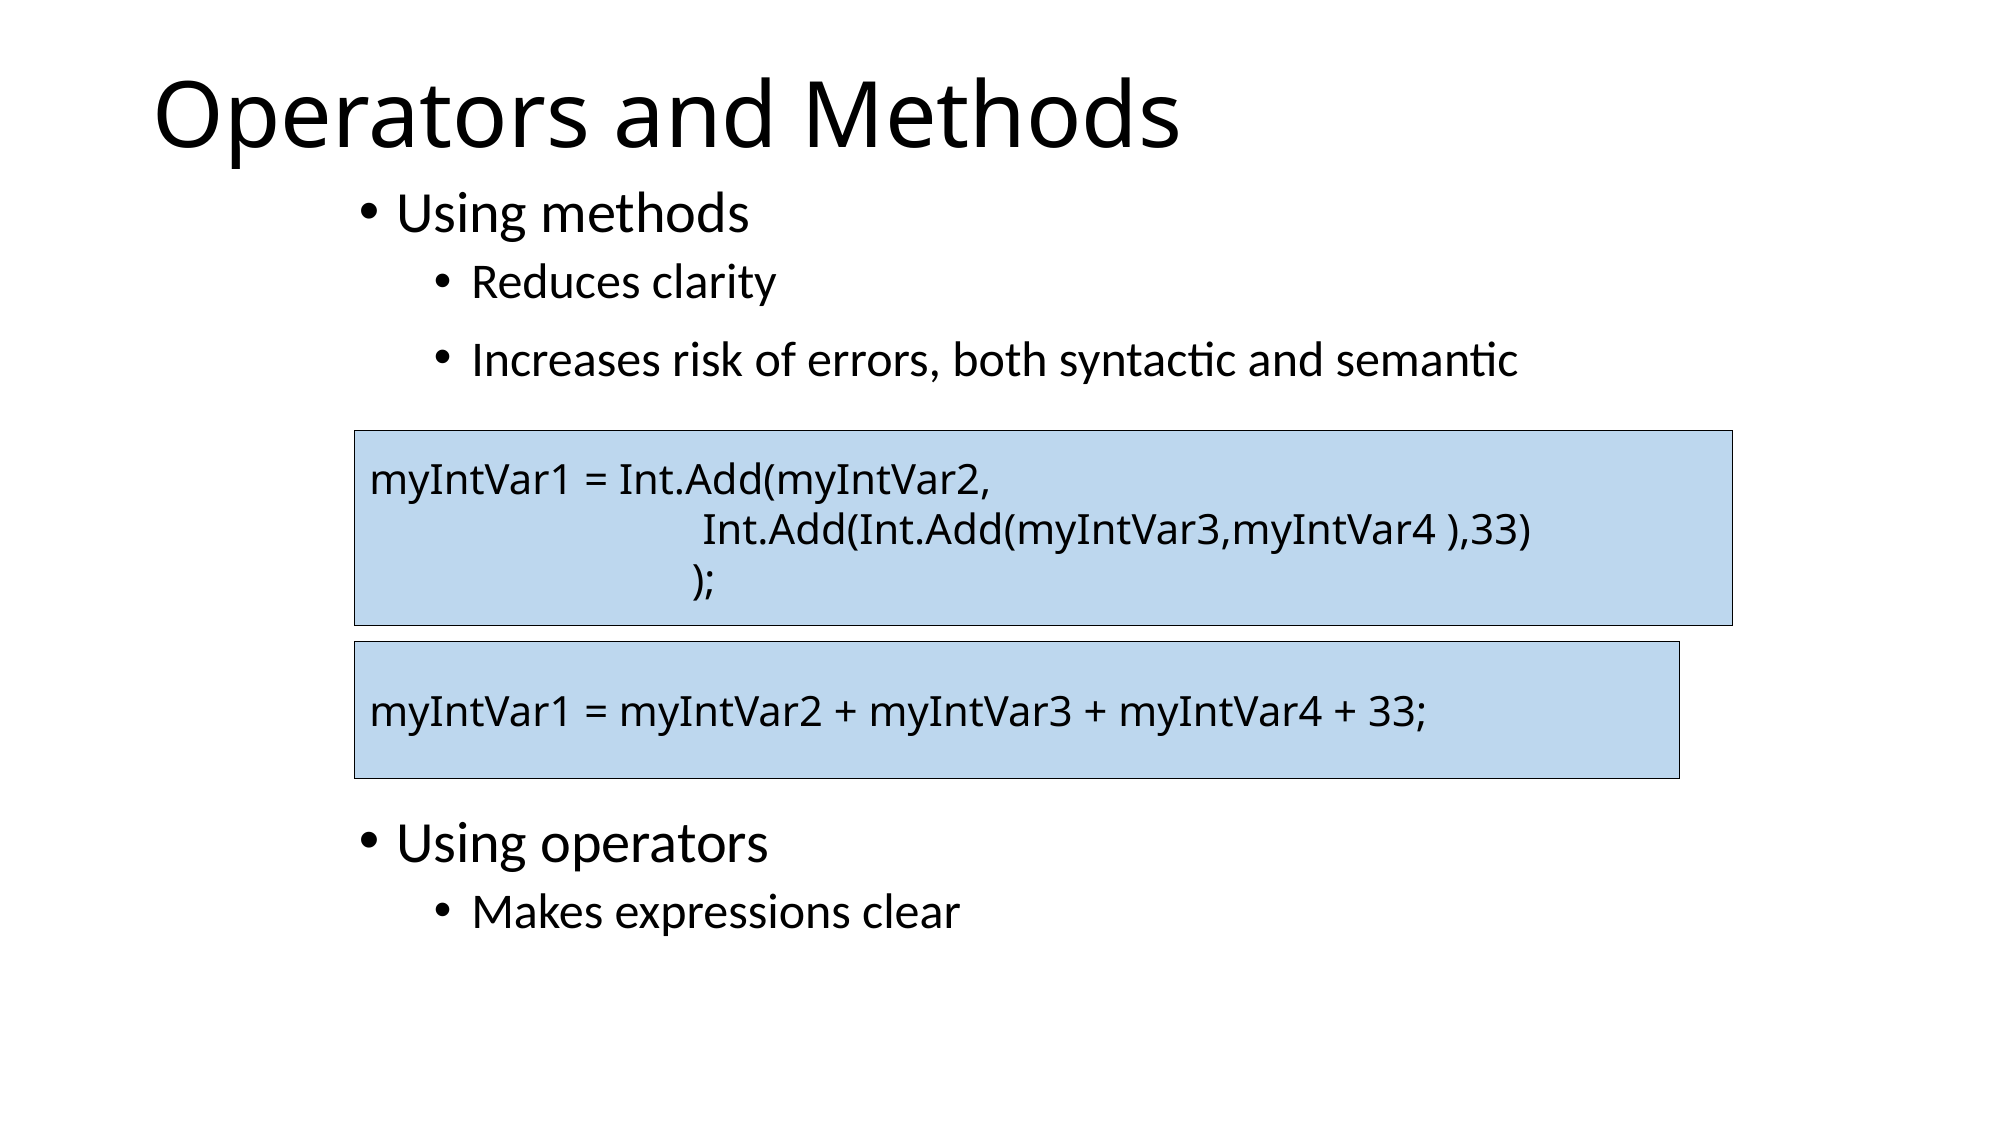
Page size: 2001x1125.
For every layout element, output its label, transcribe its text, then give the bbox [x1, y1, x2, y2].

text_box myIntVar1 = Int.Add(myIntVar2, Int.Add(Int.Add(myIntVar3,myIntVar4 ),33) ); [354, 430, 1733, 626]
title Operators and Methods [137, 59, 1876, 176]
text_box myIntVar1 = myIntVar2 + myIntVar3 + myIntVar4 + 33; [354, 641, 1680, 779]
list Using methods Reduces clarity Increases risk of errors, both syntactic and semantic Using operators Makes expressions clear [343, 175, 1657, 996]
